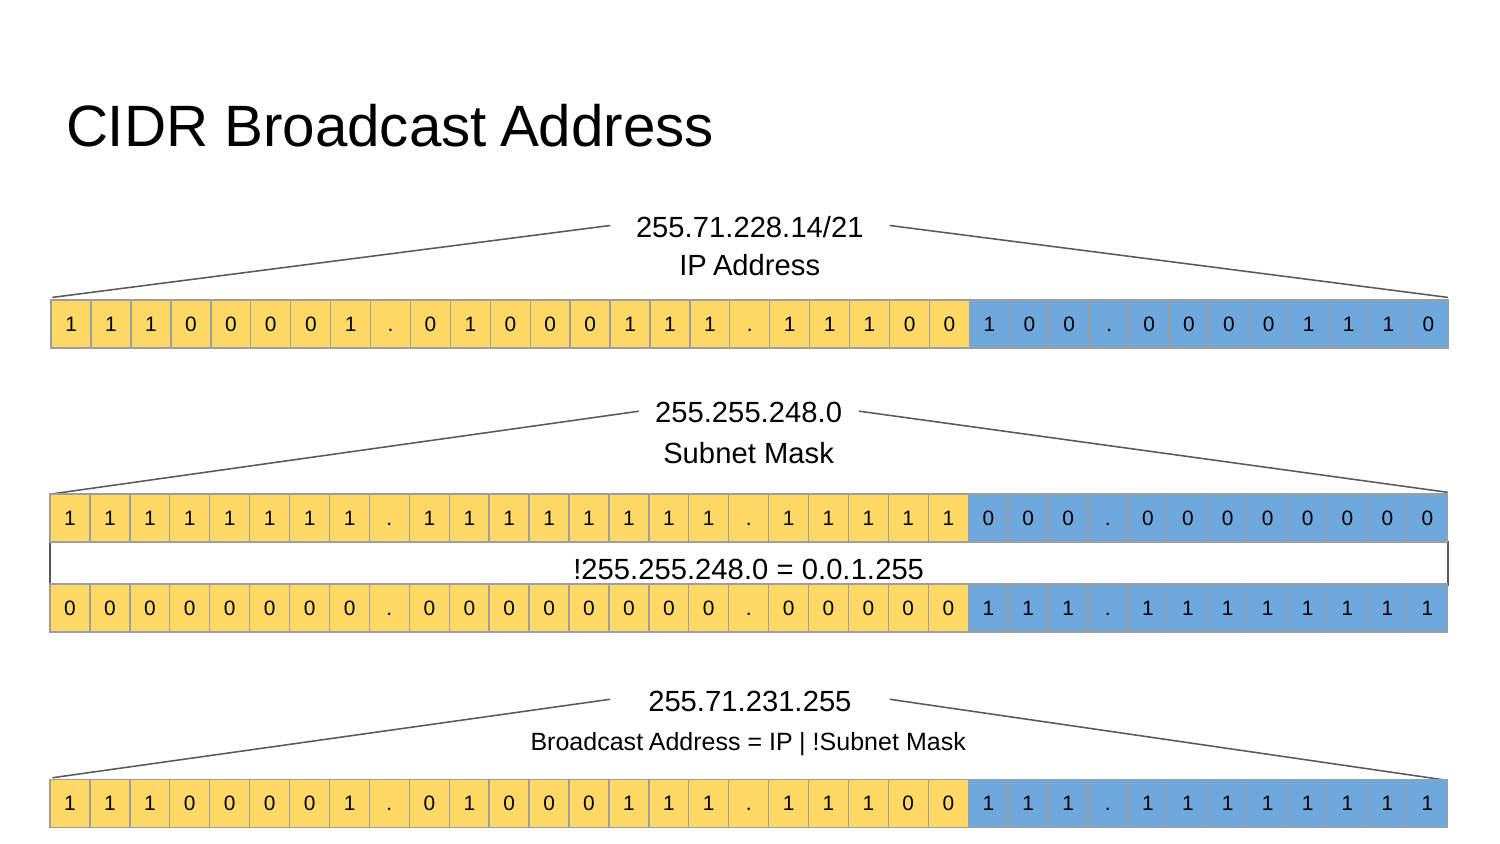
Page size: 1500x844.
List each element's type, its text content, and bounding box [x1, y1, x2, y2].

table_header 0 [1009, 501, 1047, 541]
table_header 0 [889, 585, 928, 631]
table_header 0 [210, 585, 249, 631]
table_header 1 [450, 502, 488, 541]
table_header 0 [410, 585, 449, 631]
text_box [52, 225, 611, 298]
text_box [889, 225, 1449, 298]
table_header 1 [611, 301, 649, 347]
table_header . [370, 585, 409, 631]
text_box Subnet Mask [644, 426, 853, 478]
table_header 0 [930, 307, 969, 347]
table_header 0 [290, 585, 329, 631]
table_header 1 [689, 780, 728, 827]
table_header 1 [1328, 788, 1367, 827]
table_header 1 [1168, 585, 1207, 631]
table_header 1 [170, 502, 209, 541]
table_header 0 [969, 501, 1007, 541]
table_header 0 [889, 787, 928, 827]
table_header 0 [172, 307, 210, 347]
table_header 1 [1288, 788, 1327, 827]
table_header 0 [1288, 501, 1327, 541]
table_header 1 [1009, 585, 1047, 631]
table_header 1 [51, 784, 89, 827]
table_header . [1090, 307, 1128, 347]
table_header 0 [411, 307, 450, 347]
table_header 1 [210, 502, 249, 541]
table_header 1 [969, 788, 1007, 827]
text_box 255.71.231.255 [610, 673, 890, 714]
table_header 1 [850, 301, 889, 347]
table_header 1 [91, 786, 129, 827]
table_header . [1089, 585, 1127, 631]
table_header 0 [531, 307, 569, 347]
table_header 1 [410, 502, 449, 541]
table_header 0 [131, 585, 169, 631]
table_header 0 [1130, 307, 1168, 347]
table_header 1 [1049, 585, 1087, 631]
table_header 1 [451, 307, 490, 347]
text_box 255.255.248.0 [638, 385, 859, 426]
table_header 0 [490, 585, 528, 631]
table_header 0 [530, 786, 568, 827]
table_header 0 [1010, 307, 1048, 347]
table_header 1 [1369, 307, 1408, 347]
table_header 0 [490, 786, 528, 827]
table_header 1 [809, 780, 848, 827]
table_header 0 [450, 585, 488, 631]
table_header . [1089, 788, 1127, 827]
table_header 1 [849, 780, 888, 827]
text_box !255.255.248.0 = 0.0.1.255 [529, 543, 969, 583]
table_header 1 [1049, 788, 1087, 827]
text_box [858, 410, 1449, 493]
table_header 1 [650, 495, 688, 541]
table_header 1 [331, 307, 370, 347]
table_header 0 [890, 306, 929, 347]
table_header 0 [1249, 307, 1288, 347]
table_header 1 [810, 301, 849, 347]
table_header 1 [1129, 585, 1167, 631]
text_box CIDR Broadcast Address [51, 72, 1449, 167]
table_header 0 [570, 585, 608, 631]
table_header 1 [610, 495, 648, 541]
table_header 0 [170, 786, 209, 827]
table_header 1 [330, 502, 369, 541]
table_header 1 [970, 307, 1009, 347]
table_header 1 [1329, 307, 1368, 347]
table_header 1 [809, 495, 848, 541]
table_header 0 [1210, 307, 1248, 347]
table_header 1 [91, 502, 129, 541]
table_header 1 [1368, 788, 1407, 827]
table_header 1 [1408, 585, 1447, 631]
table_header 1 [131, 786, 169, 827]
text_box IP Address [615, 238, 884, 290]
table_header 0 [210, 786, 249, 827]
table_header . [729, 585, 768, 631]
table_header 0 [1168, 501, 1207, 541]
table_header 1 [570, 502, 608, 541]
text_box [52, 699, 611, 779]
table_header 0 [530, 585, 568, 631]
table_header 0 [491, 307, 530, 347]
table_header 1 [769, 780, 808, 827]
table_header 1 [450, 786, 488, 827]
table_header 0 [330, 585, 369, 631]
table_header . [729, 780, 768, 827]
table_header 1 [1129, 788, 1167, 827]
table_header 1 [1408, 788, 1447, 827]
table_header . [730, 301, 769, 347]
table_header 0 [1248, 501, 1287, 541]
table_header 0 [849, 585, 888, 631]
table_header 1 [92, 307, 130, 347]
table_header . [729, 495, 768, 541]
table_header 0 [571, 306, 609, 347]
table_header 1 [1208, 788, 1247, 827]
table_header 0 [570, 785, 608, 827]
text_box 255.71.228.14/21 [610, 200, 890, 238]
text_box Broadcast Address = IP | !Subnet Mask [616, 714, 884, 766]
table_header 1 [1248, 585, 1287, 631]
table_header 1 [1248, 788, 1287, 827]
table_header 1 [1289, 307, 1328, 347]
table_header 0 [291, 307, 330, 347]
table_header 1 [1328, 585, 1367, 631]
table_header 0 [1208, 501, 1247, 541]
table_header 0 [410, 786, 449, 827]
table_header . [370, 502, 409, 541]
table_header 0 [251, 307, 290, 347]
table_header 1 [490, 502, 528, 541]
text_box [51, 410, 640, 495]
table_header 0 [650, 585, 688, 631]
table_header 1 [132, 307, 170, 347]
table_header 0 [1170, 307, 1208, 347]
table_header 0 [769, 585, 808, 631]
table_header 1 [889, 501, 928, 541]
table_header 0 [1409, 306, 1448, 347]
table_header . [1089, 501, 1127, 541]
table_header 0 [610, 585, 648, 631]
table_header 0 [1368, 501, 1407, 541]
table_header 1 [131, 502, 169, 541]
table_header 1 [51, 501, 89, 541]
table_header 1 [689, 495, 728, 541]
table_header 1 [330, 786, 369, 827]
table_header 1 [1009, 788, 1047, 827]
table_header 1 [1288, 585, 1327, 631]
table_header . [371, 307, 410, 347]
table_header 1 [969, 585, 1007, 631]
table_header 1 [849, 495, 888, 541]
table_header 0 [250, 585, 289, 631]
table_header 0 [290, 786, 329, 827]
table_header 0 [929, 788, 968, 827]
table_header 0 [250, 786, 289, 827]
table_header 0 [170, 585, 209, 631]
table_header 1 [1368, 585, 1407, 631]
table_header 1 [770, 301, 809, 347]
table_header 1 [610, 780, 648, 827]
table_header . [370, 786, 409, 827]
table_header 0 [1050, 307, 1088, 347]
table_header 1 [650, 780, 688, 827]
table_header 0 [689, 585, 728, 631]
table_header 1 [250, 502, 289, 541]
table_header 0 [809, 585, 848, 631]
table_header 0 [91, 585, 129, 631]
table_header 1 [929, 501, 968, 541]
table_header 1 [290, 502, 329, 541]
table_header 0 [1328, 501, 1367, 541]
table_header 1 [651, 301, 689, 347]
table_header 0 [51, 585, 89, 631]
table_header 1 [530, 502, 568, 541]
table_header 0 [1049, 501, 1087, 541]
table_header 1 [1168, 788, 1207, 827]
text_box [889, 699, 1449, 781]
table_header 1 [691, 301, 729, 347]
table_header 1 [769, 495, 808, 541]
table_header 0 [1408, 501, 1447, 541]
table_header 0 [1129, 501, 1167, 541]
table_header 1 [52, 306, 90, 347]
table_header 1 [1208, 585, 1247, 631]
table_header 0 [929, 585, 968, 631]
table_header 0 [212, 307, 250, 347]
